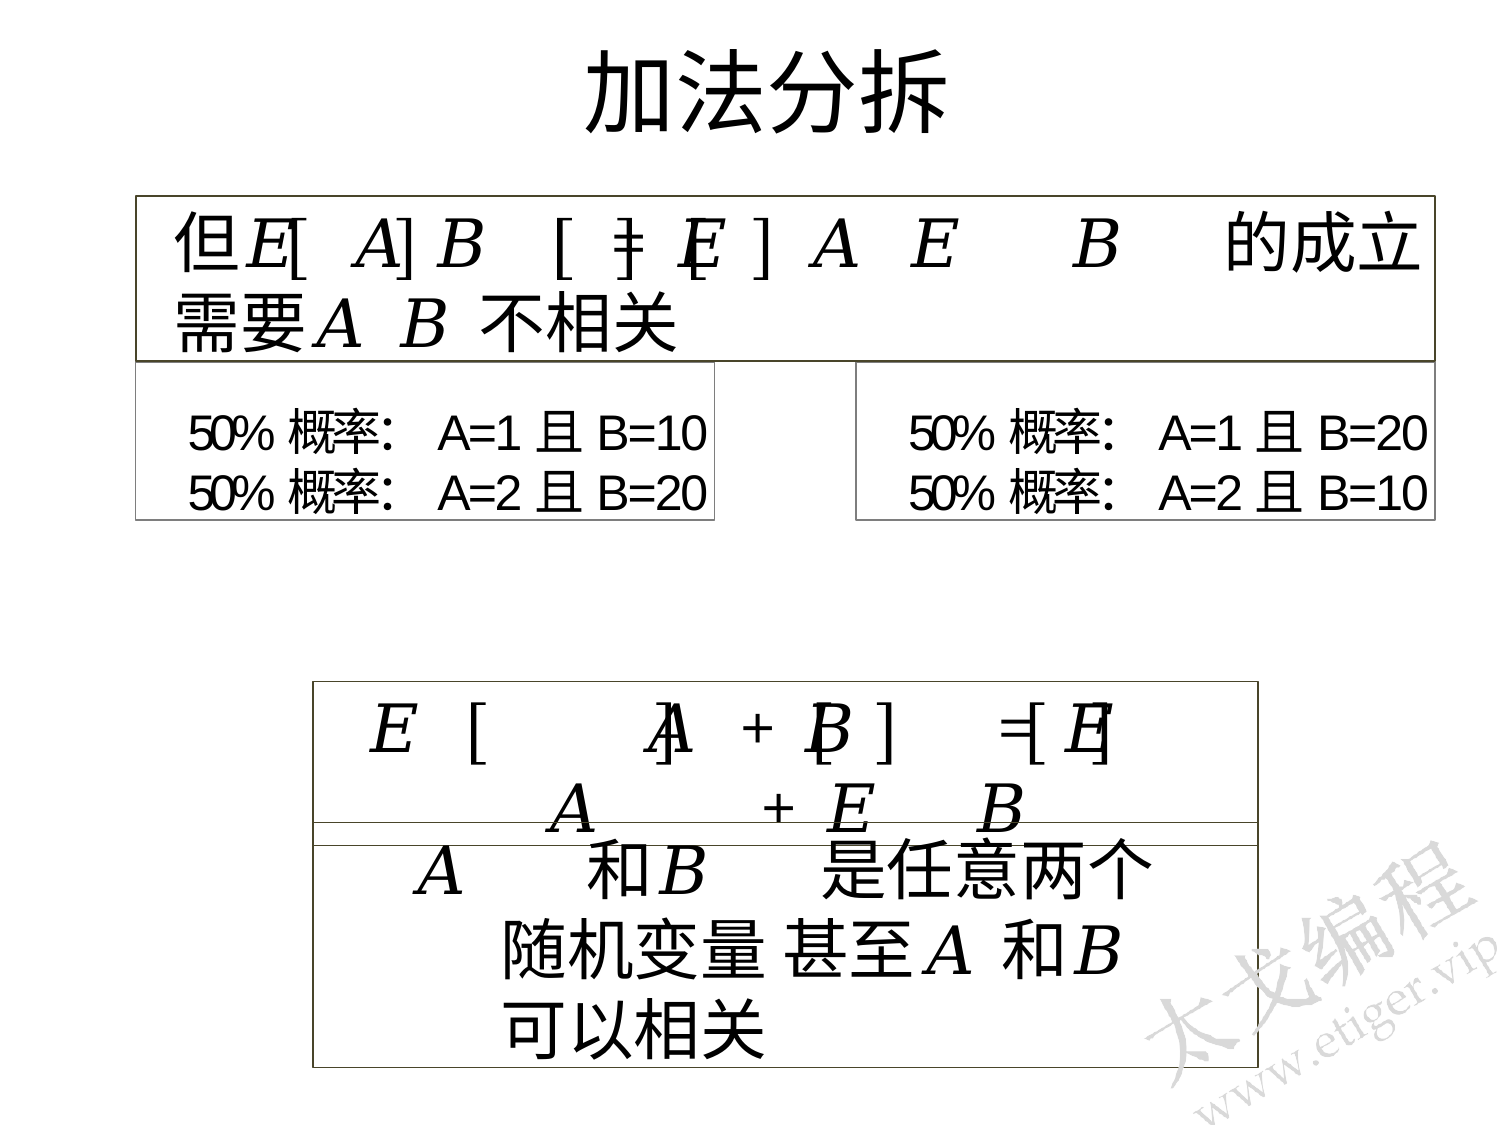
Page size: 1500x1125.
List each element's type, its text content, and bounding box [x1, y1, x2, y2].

text_box 𝐴和𝐵是任意两个随机变量 甚至𝐴和𝐵 可以相关 [312, 822, 1258, 1068]
title 加法分拆 [581, 32, 953, 196]
text_box 但𝐸 𝐴𝐵 = 𝐸 𝐴 𝐸 𝐵 的成立需要𝐴𝐵不相关 [135, 196, 1435, 362]
text_box [1143, 840, 1497, 1125]
text_box 𝐸 𝐴 + 𝐵 = 𝐸 𝐴 + 𝐸 𝐵 [312, 681, 1258, 822]
text_box 50%概率：A=1且B=20 50%概率：A=2且B=10 [856, 362, 1435, 521]
text_box 50%概率：A=1且B=10 50%概率：A=2且B=20 [135, 362, 715, 521]
